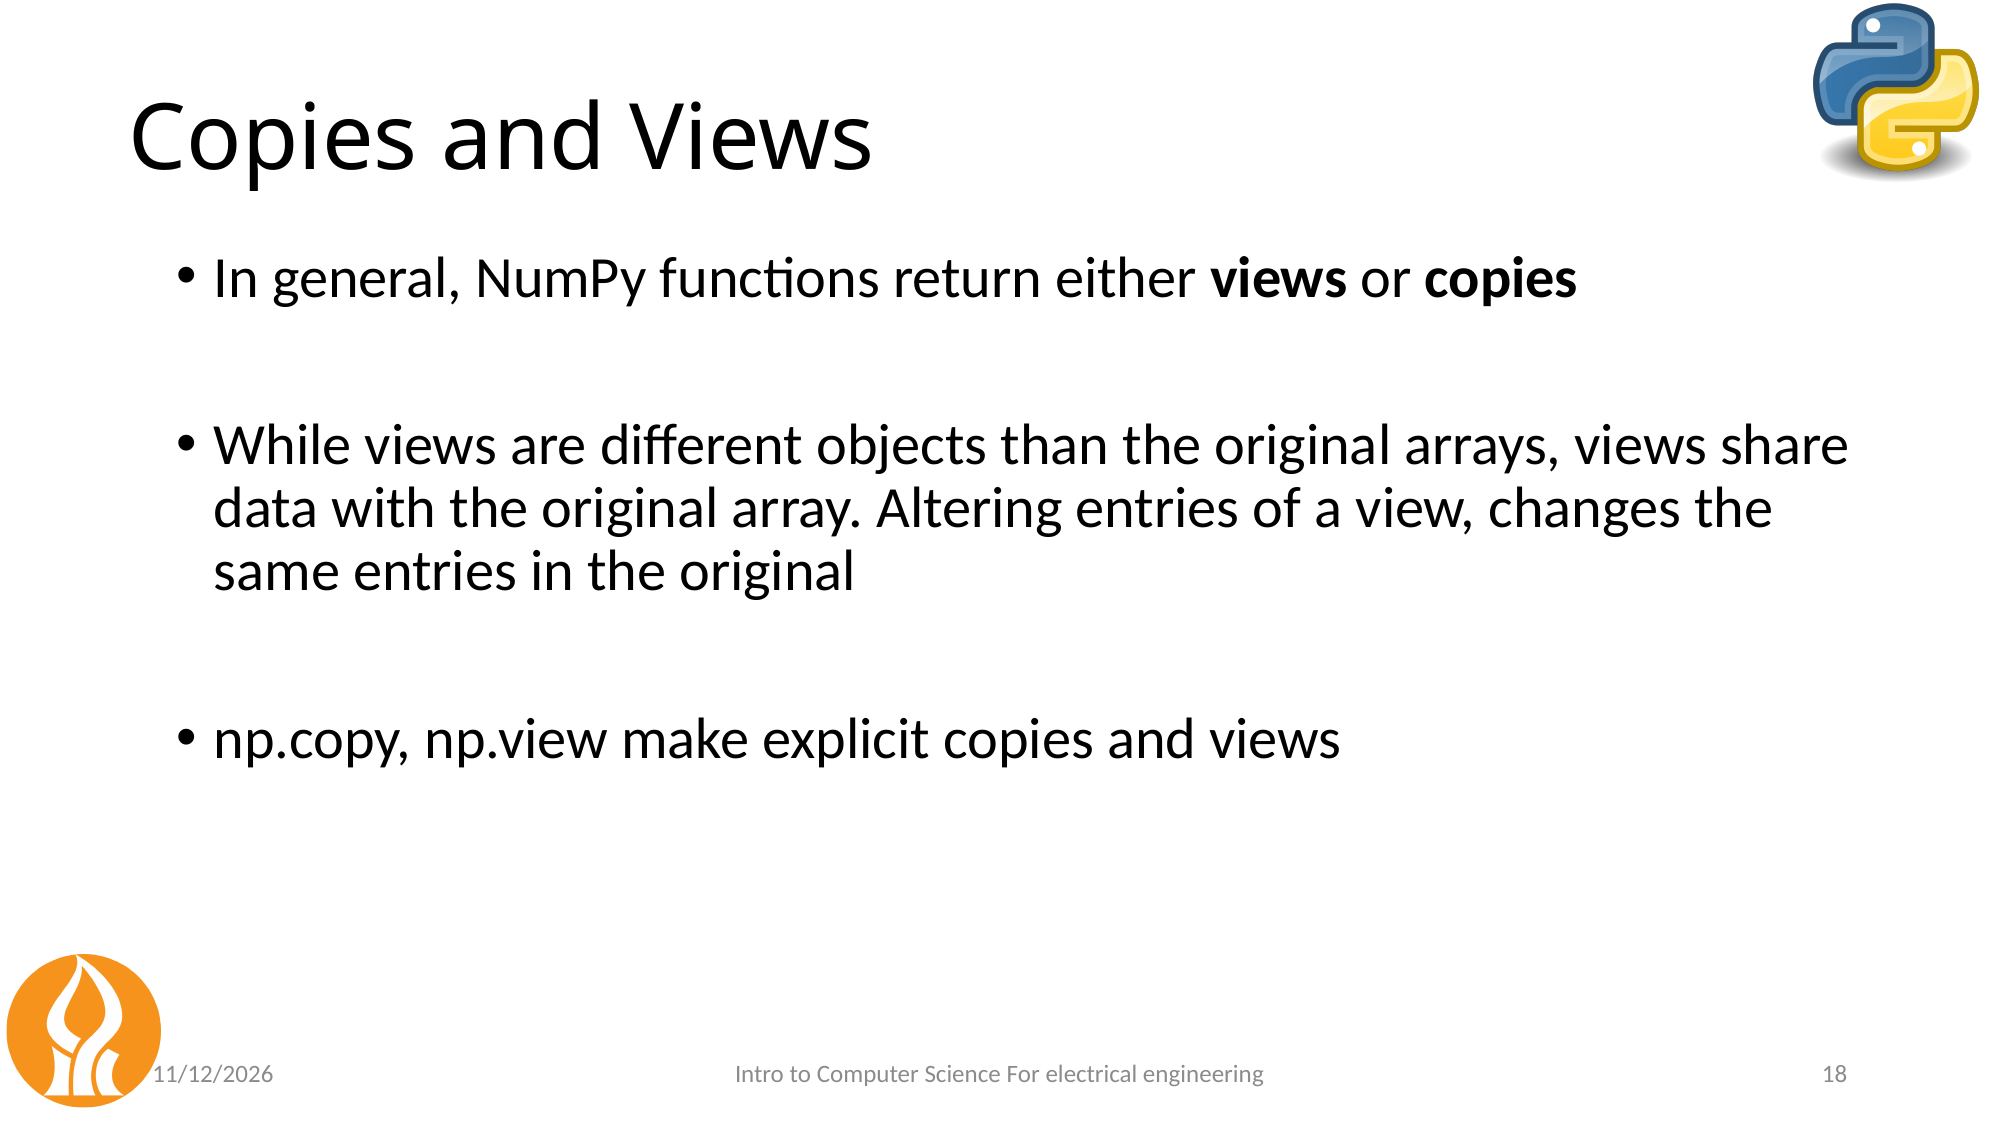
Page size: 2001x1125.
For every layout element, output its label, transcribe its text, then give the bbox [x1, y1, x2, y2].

footer Intro to Computer Science For electrical engineering [662, 1042, 1338, 1103]
list In general, NumPy functions return either views or copies While views are different objects than the original arrays, views share data with the original array. Altering entries of a view, changes the same entries in the original np.copy, np.view make explicit copies and views [161, 239, 1887, 954]
picture [1, 948, 165, 1111]
title Copies and Views [113, 31, 1839, 249]
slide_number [137, 1042, 588, 1103]
slide_number 18 [1412, 1042, 1863, 1103]
picture [1802, 0, 1990, 187]
